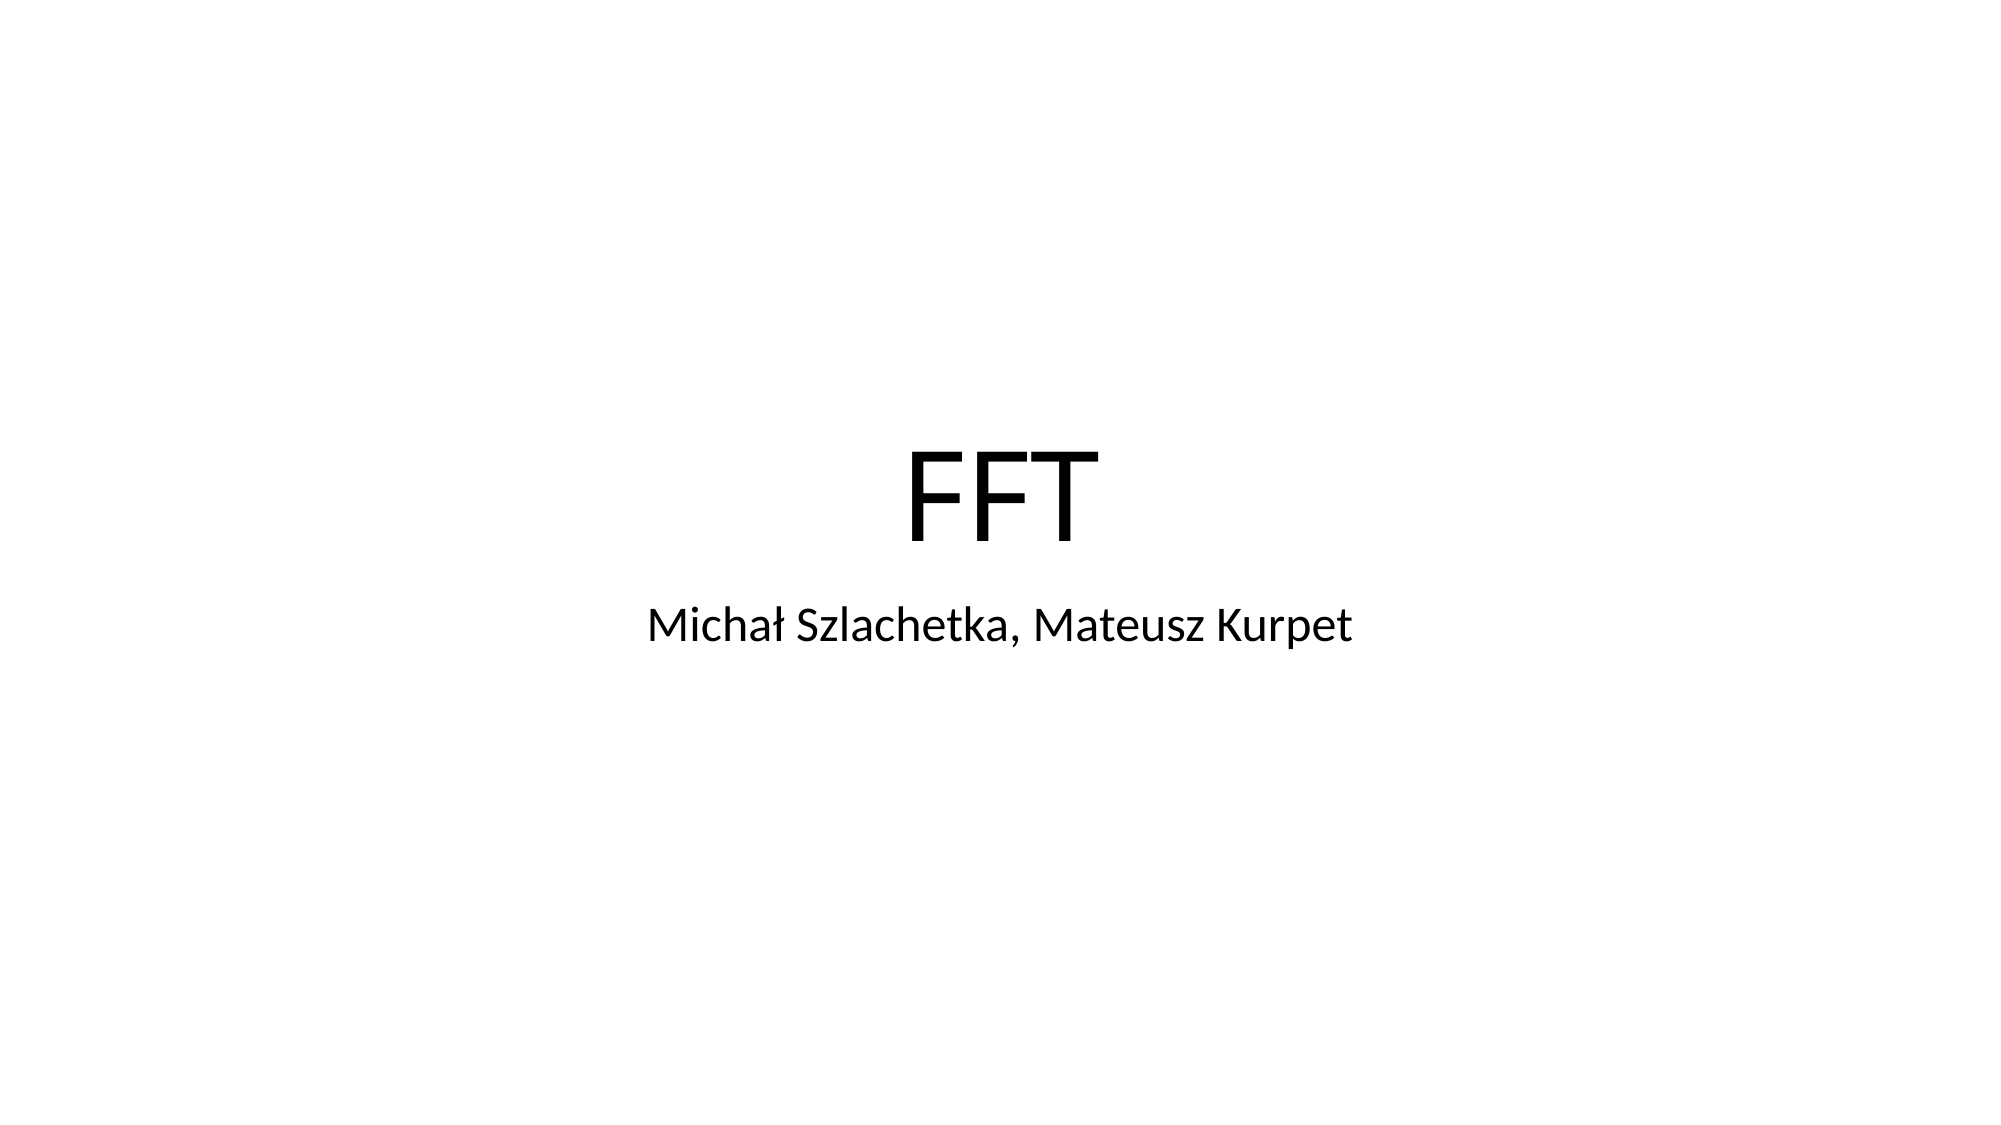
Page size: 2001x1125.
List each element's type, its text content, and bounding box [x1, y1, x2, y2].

subtitle Michał Szlachetka, Mateusz Kurpet [249, 590, 1750, 863]
title FFT [249, 184, 1750, 576]
